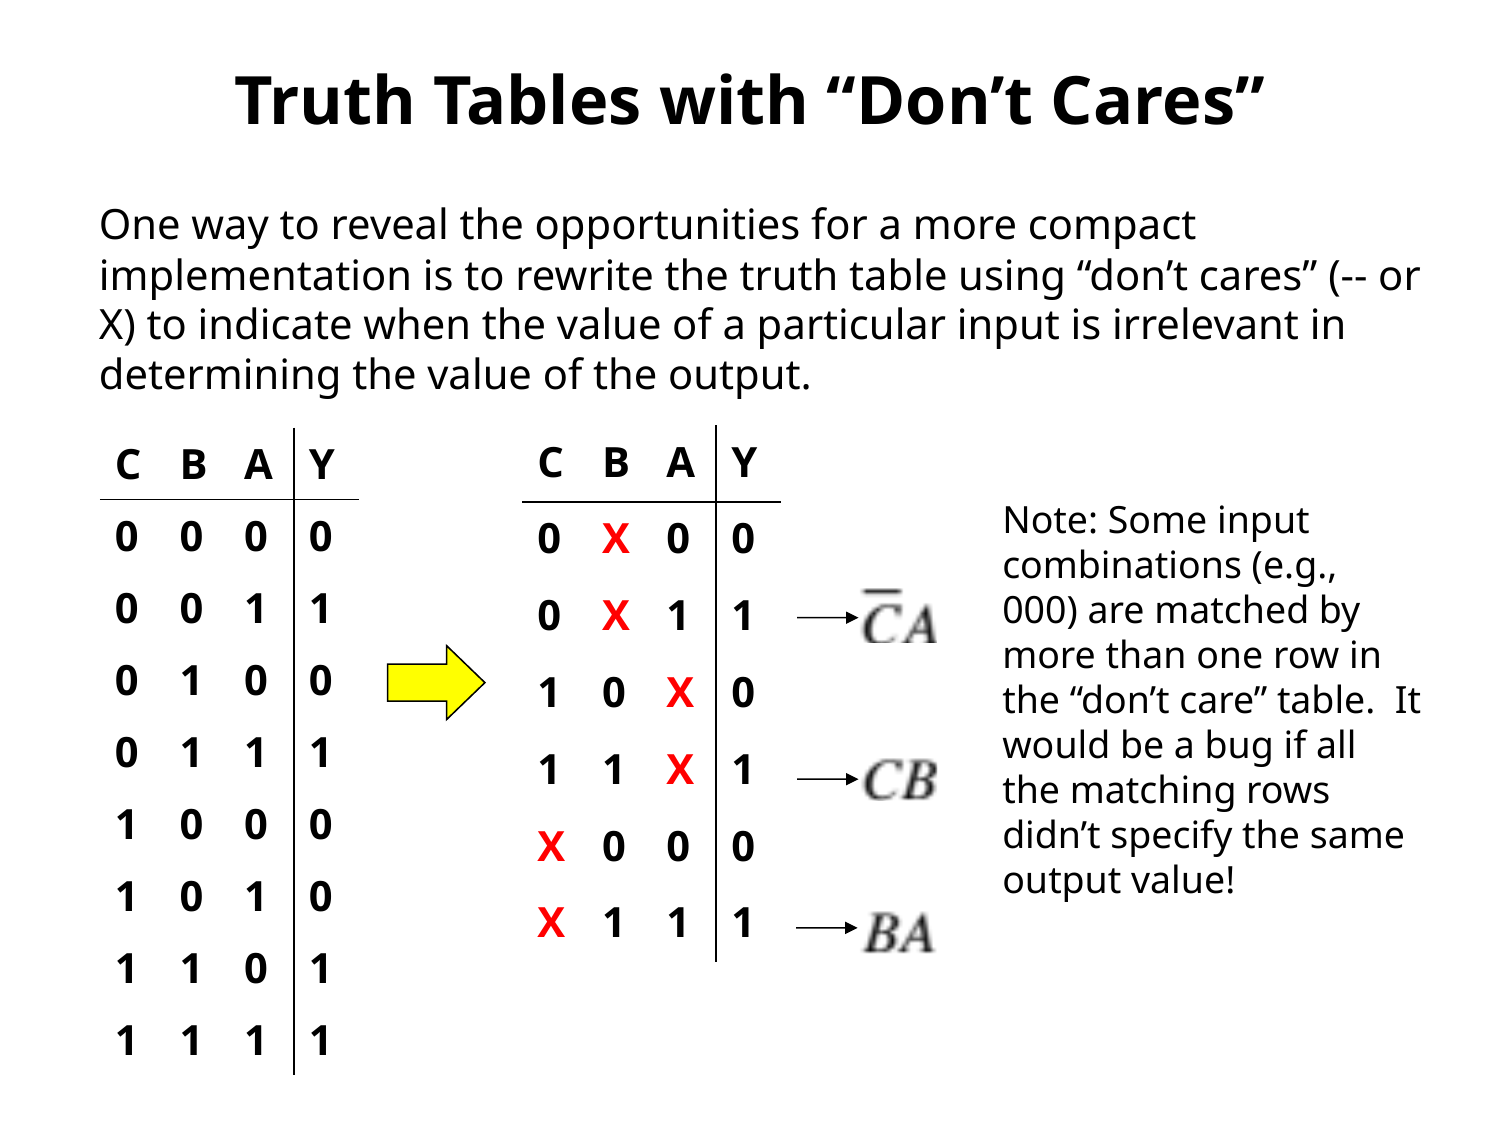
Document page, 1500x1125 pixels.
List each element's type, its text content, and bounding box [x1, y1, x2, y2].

text_box [796, 921, 850, 935]
table_cell 0 [100, 571, 165, 643]
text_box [855, 587, 938, 644]
table_cell 1 [652, 886, 715, 962]
table_cell 0 [165, 787, 229, 859]
table_cell 0 [295, 859, 359, 931]
title Truth Tables with “Don’t Cares” [75, 45, 1425, 150]
table_cell 1 [165, 715, 229, 787]
table_cell 1 [100, 1003, 165, 1075]
table_cell X [587, 579, 652, 655]
table_cell 1 [295, 571, 359, 643]
table_cell 1 [717, 886, 781, 962]
table_cell 0 [165, 859, 229, 931]
table_cell 0 [295, 643, 359, 715]
table_cell 1 [100, 787, 165, 859]
text_box [797, 611, 850, 624]
table_cell 0 [295, 500, 359, 571]
table_cell 0 [100, 715, 165, 787]
table_cell X [652, 655, 715, 732]
table_cell 0 [229, 500, 293, 571]
table_cell 1 [100, 931, 165, 1003]
table_cell X [522, 886, 587, 962]
table_cell 1 [165, 643, 229, 715]
table_cell 0 [229, 787, 293, 859]
table_cell 1 [522, 732, 587, 809]
table_cell 0 [587, 655, 652, 732]
table_cell X [587, 503, 652, 579]
text_box [387, 645, 485, 720]
table_cell 0 [652, 809, 715, 886]
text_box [855, 757, 938, 801]
table_cell 1 [652, 579, 715, 655]
table_cell 1 [165, 931, 229, 1003]
table_cell 1 [229, 859, 293, 931]
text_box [855, 910, 938, 954]
table_cell 1 [229, 1003, 293, 1075]
text_box One way to reveal the opportunities for a more compact implementation is to rewrite the truth table using “don’t cares” (-- or X) to indicate when the value of a particular input is irrelevant in determining the value of the output. [84, 190, 1438, 406]
table_cell 1 [295, 715, 359, 787]
table_cell 1 [587, 886, 652, 962]
table_cell 0 [717, 655, 781, 732]
table_cell 0 [522, 579, 587, 655]
table_header B [165, 428, 229, 499]
table_cell 0 [522, 503, 587, 579]
table_cell 0 [229, 643, 293, 715]
table_header A [652, 425, 715, 501]
text_box [797, 772, 850, 786]
table_cell 1 [295, 1003, 359, 1075]
table_cell 0 [587, 809, 652, 886]
table_header C [522, 425, 587, 501]
table_cell 0 [165, 571, 229, 643]
table_cell 0 [229, 931, 293, 1003]
table_cell 0 [165, 500, 229, 571]
text_box Note: Some input combinations (e.g., 000) are matched by more than one row in the “don’t care” table. It would be a bug if all the matching rows didn’t specify the same output value! [987, 488, 1437, 908]
table_cell 0 [100, 500, 165, 571]
table_header C [100, 428, 165, 499]
table_cell 1 [717, 579, 781, 655]
table_cell 1 [229, 715, 293, 787]
table_cell 0 [717, 809, 781, 886]
table_cell 0 [717, 503, 781, 579]
table_cell 0 [295, 787, 359, 859]
table_cell 0 [652, 503, 715, 579]
table_header B [587, 425, 652, 501]
table_cell 1 [100, 859, 165, 931]
table_cell 1 [522, 655, 587, 732]
table_cell X [522, 809, 587, 886]
table_cell 1 [295, 931, 359, 1003]
table_cell 1 [229, 571, 293, 643]
table_header Y [717, 425, 781, 501]
table_header A [229, 428, 293, 499]
table_cell 0 [100, 643, 165, 715]
table_header Y [295, 428, 359, 499]
table_cell X [652, 732, 715, 809]
table_cell 1 [165, 1003, 229, 1075]
table_cell 1 [717, 732, 781, 809]
table_cell 1 [587, 732, 652, 809]
